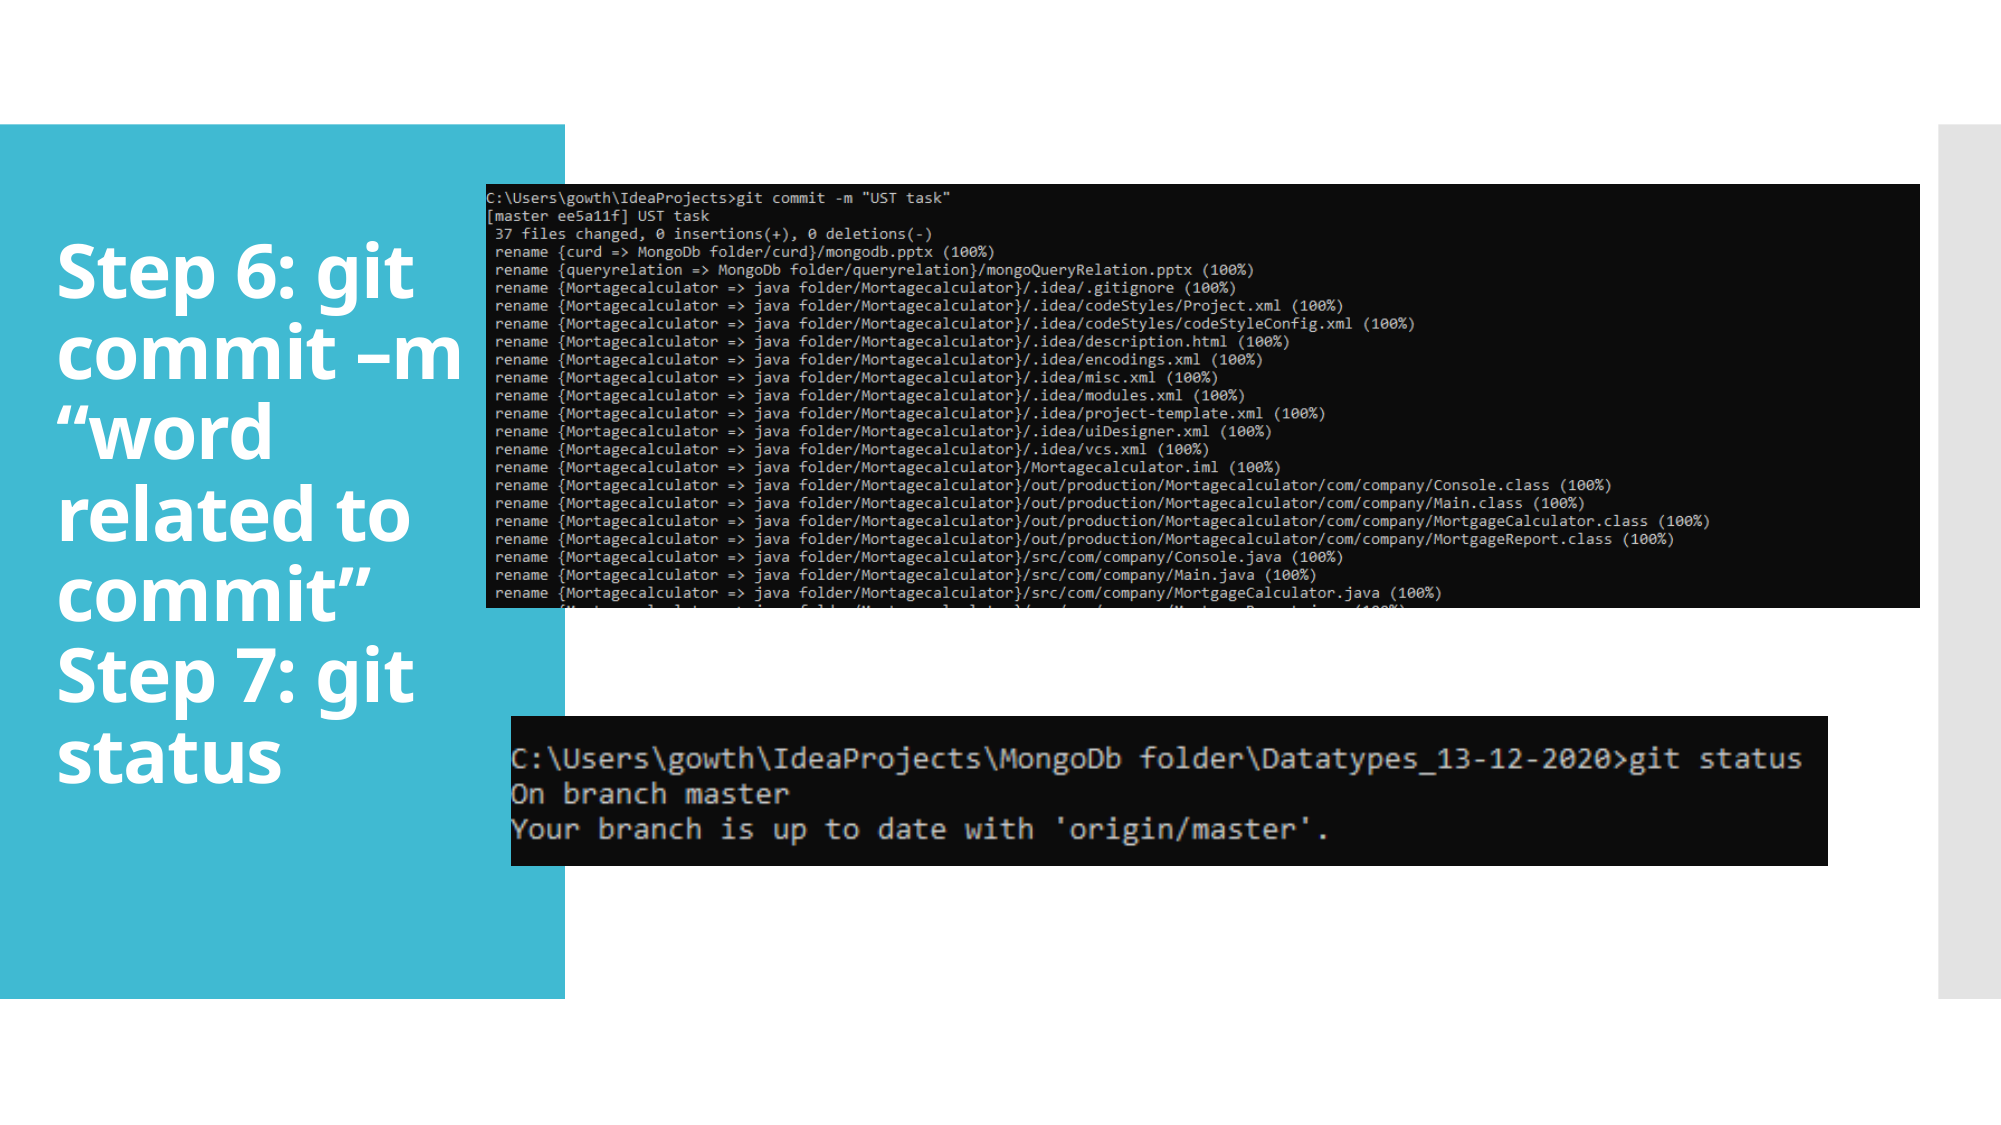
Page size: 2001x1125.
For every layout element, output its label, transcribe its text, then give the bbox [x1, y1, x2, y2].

picture [486, 184, 1921, 608]
title Step 6: git commit –m “word related to commit” Step 7: git status [41, 184, 525, 940]
picture [511, 716, 1828, 866]
